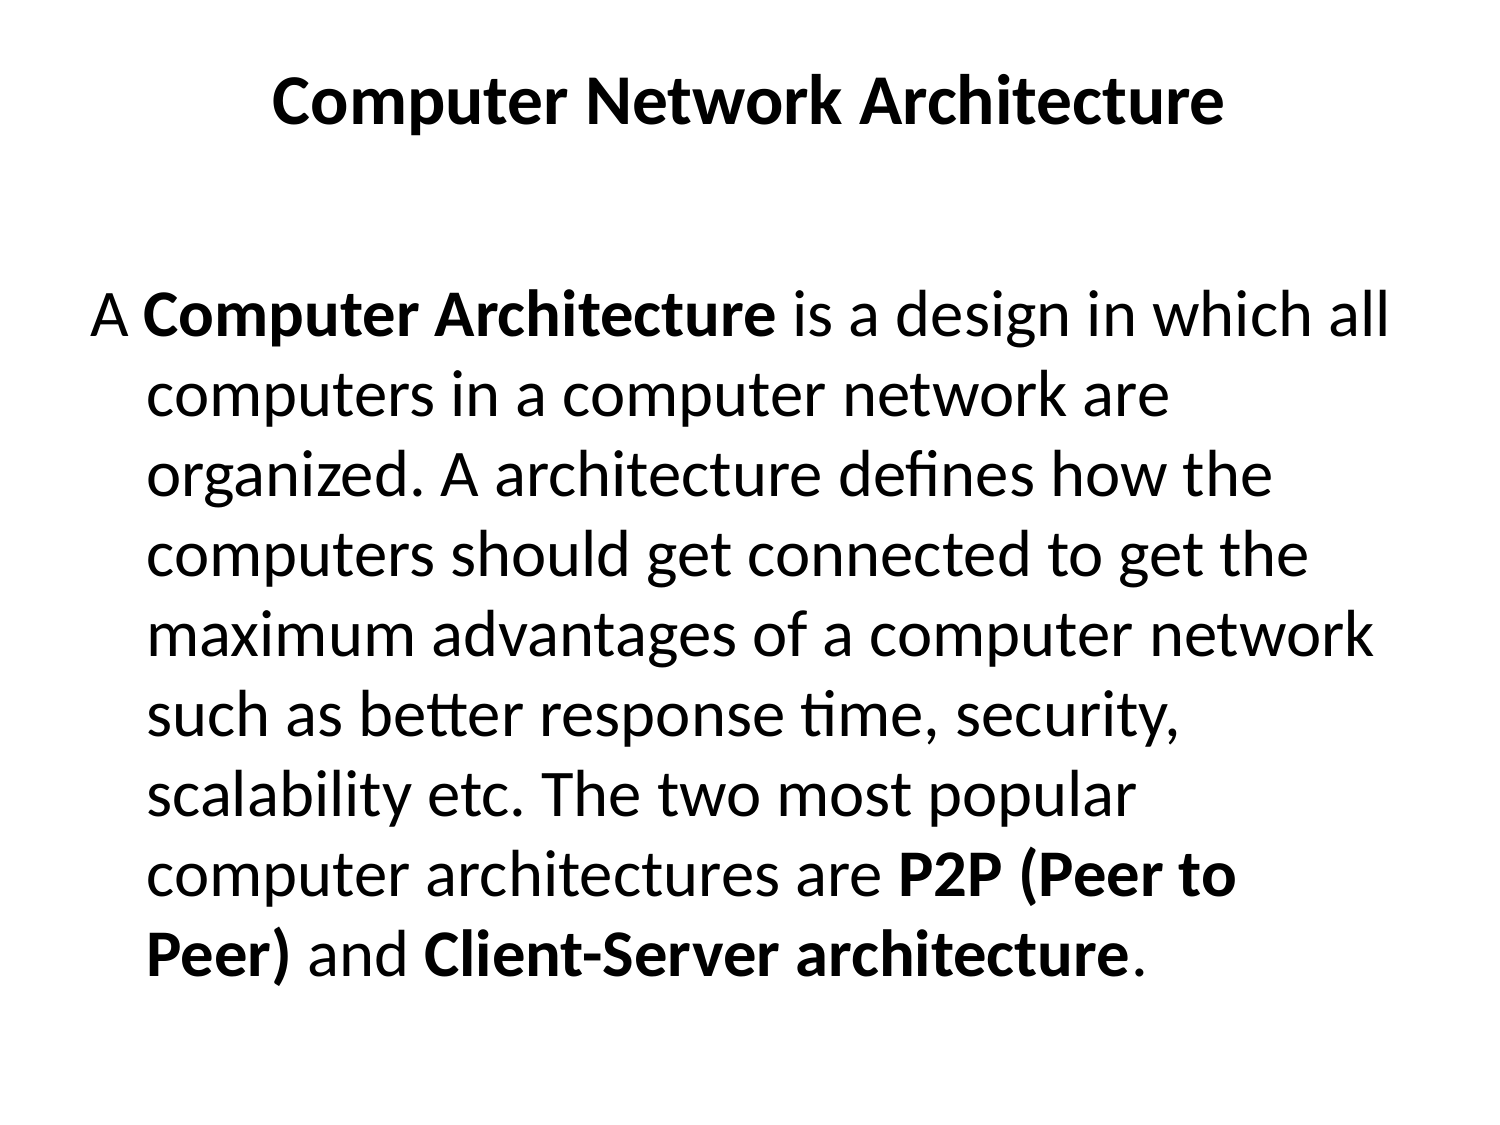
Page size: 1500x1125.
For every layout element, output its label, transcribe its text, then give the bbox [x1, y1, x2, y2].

title Computer Network Architecture [75, 45, 1425, 233]
list A Computer Architecture is a design in which all computers in a computer network are organized. A architecture defines how the computers should get connected to get the maximum advantages of a computer network such as better response time, security, scalability etc. The two most popular computer architectures are P2P (Peer to Peer) and Client-Server architecture. [75, 262, 1425, 1005]
